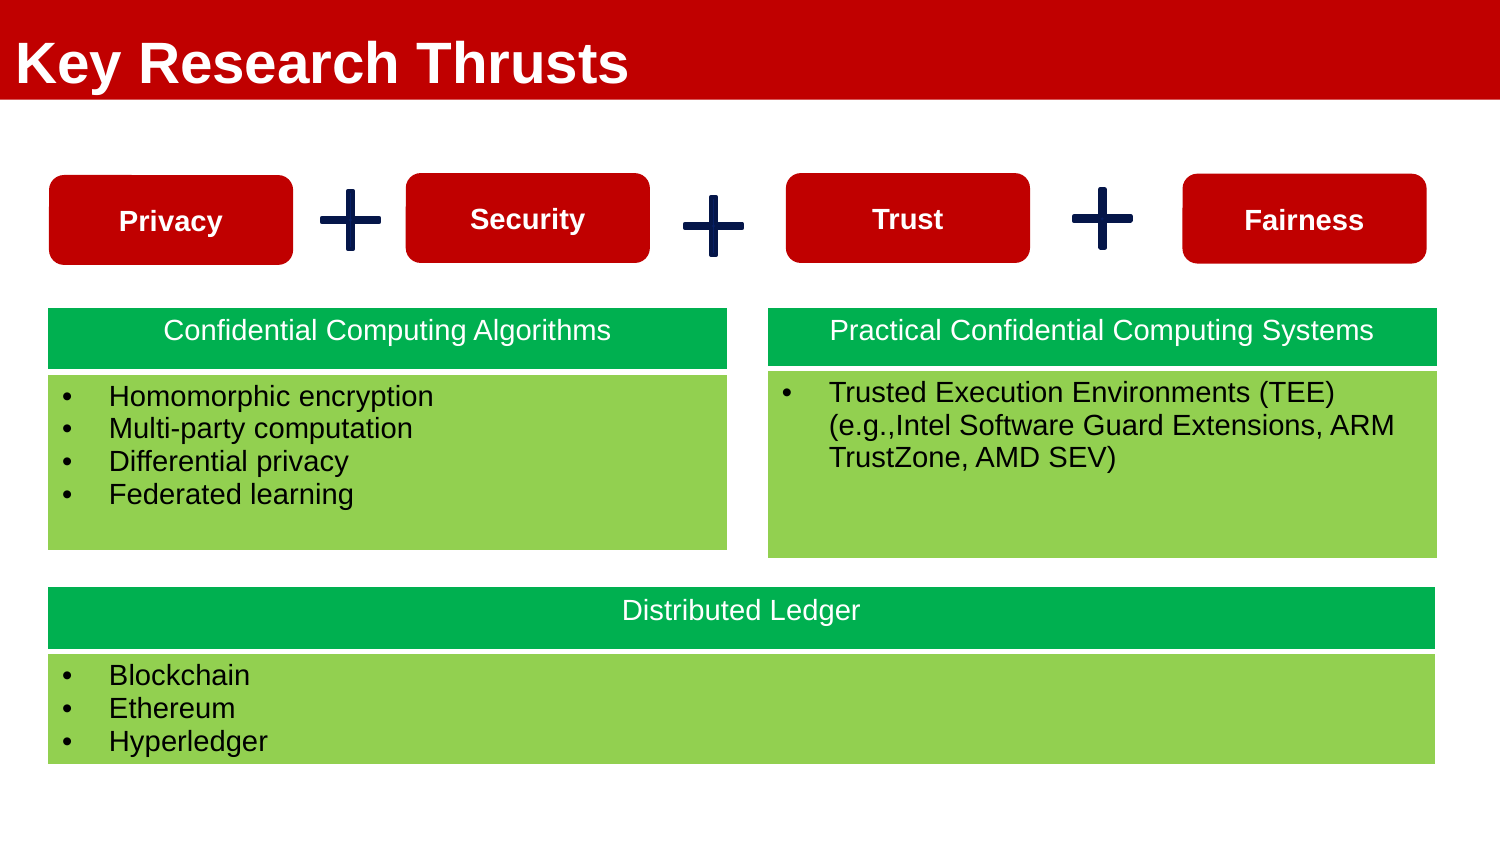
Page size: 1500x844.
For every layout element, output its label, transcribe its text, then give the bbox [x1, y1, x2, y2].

table_header Distributed Ledger [48, 587, 1435, 649]
text_box Privacy [48, 174, 294, 265]
text_box [322, 190, 380, 250]
text_box Trust [785, 173, 1031, 263]
table_header Confidential Computing Algorithms [48, 308, 727, 369]
text_box Key Research Thrusts [0, 0, 1500, 100]
table_cell Trusted Execution Environments (TEE) (e.g.,Intel Software Guard Extensions, ARM TrustZone, AMD SEV) [768, 371, 1437, 558]
text_box [685, 196, 743, 256]
table_header Practical Confidential Computing Systems [768, 308, 1437, 366]
table_cell Blockchain Ethereum Hyperledger [48, 654, 1435, 764]
table_cell Homomorphic encryption Multi-party computation Differential privacy Federated learning [48, 375, 727, 550]
text_box [1073, 189, 1131, 248]
text_box Fairness [1182, 173, 1427, 264]
text_box Security [405, 173, 650, 263]
